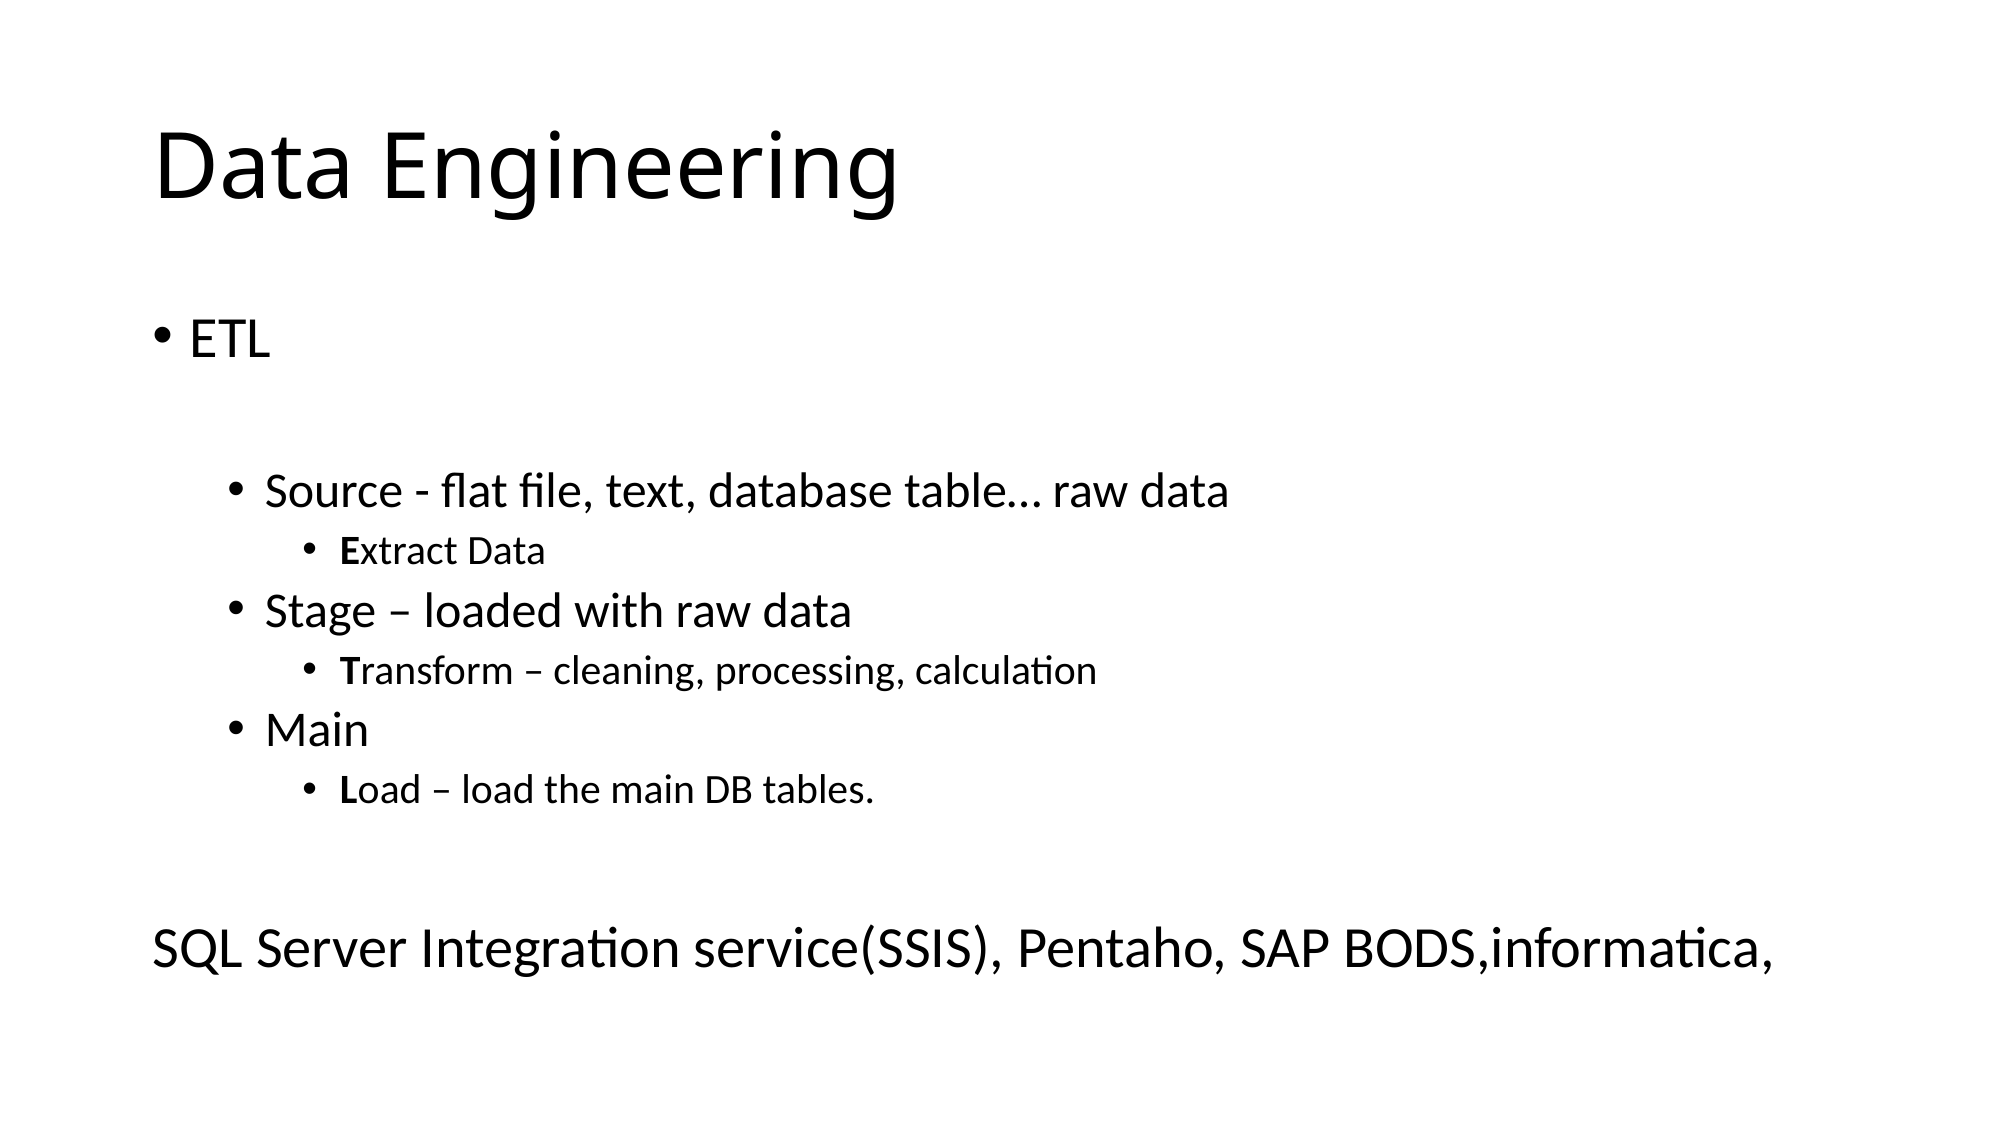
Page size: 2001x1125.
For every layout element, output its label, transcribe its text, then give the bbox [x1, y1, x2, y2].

list ETL Source - flat file, text, database table… raw data Extract Data Stage – loaded with raw data Transform – cleaning, processing, calculation Main Load – load the main DB tables. SQL Server Integration service(SSIS), Pentaho, SAP BODS,informatica, [137, 299, 1863, 1014]
title Data Engineering [137, 59, 1863, 278]
